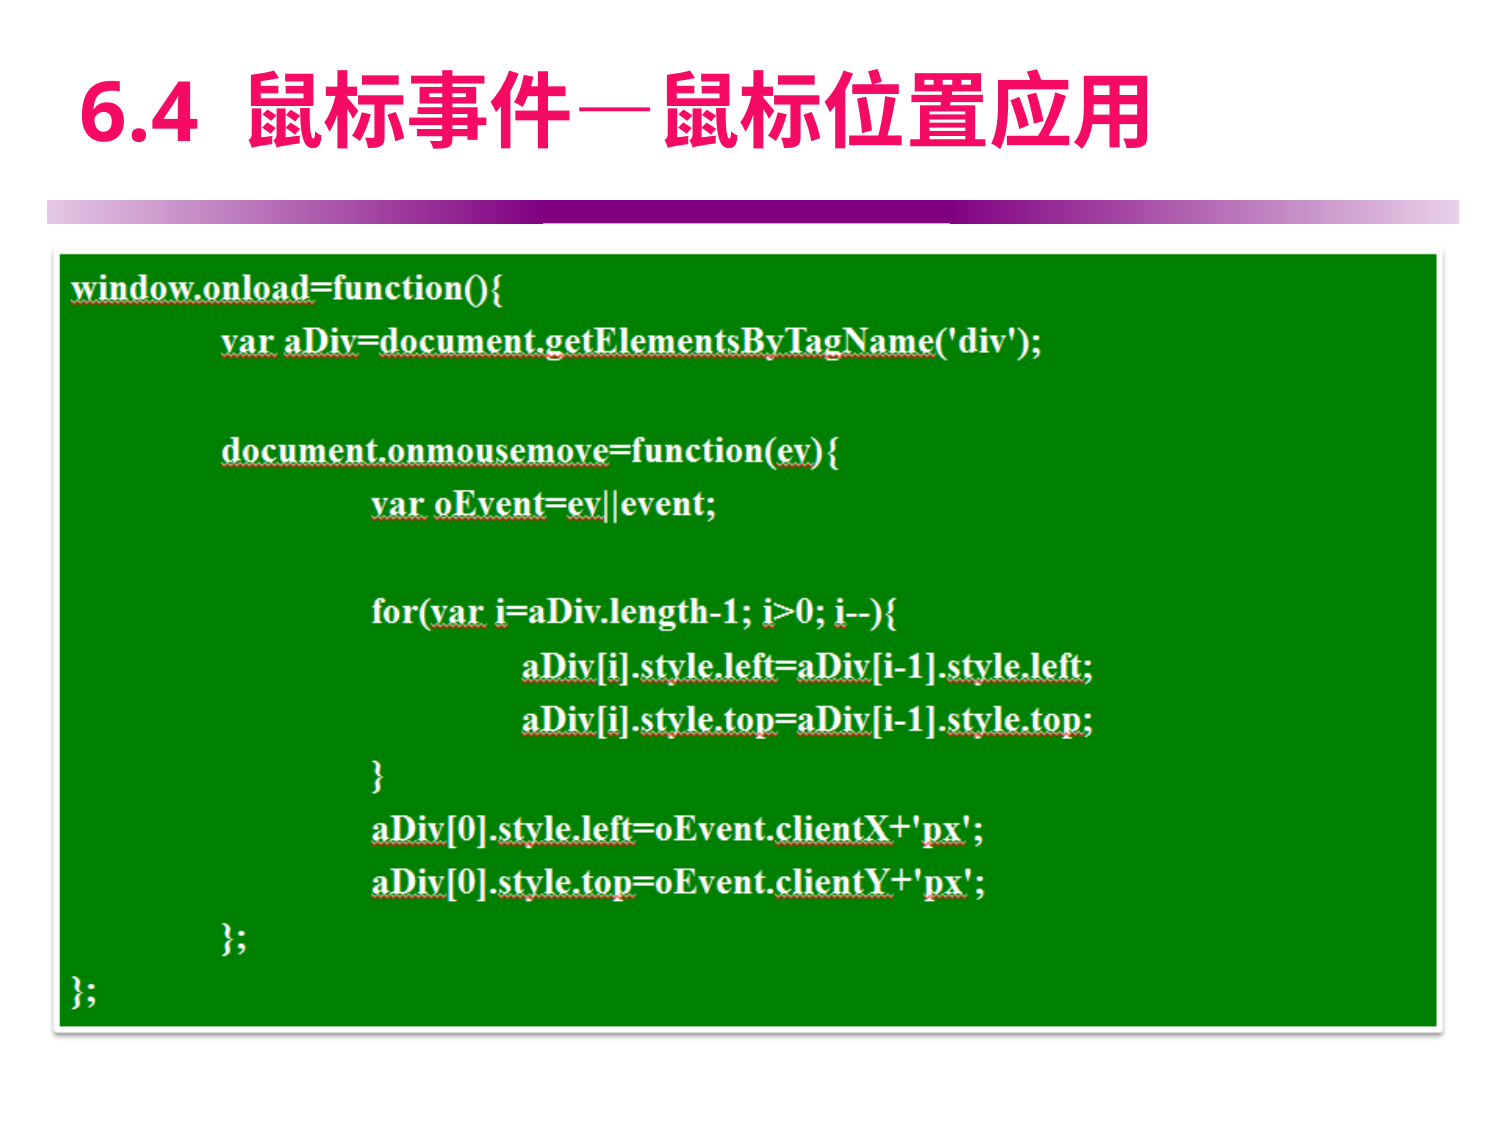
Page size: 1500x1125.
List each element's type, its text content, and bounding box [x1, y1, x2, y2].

picture [46, 244, 1454, 1048]
title 6.4 鼠标事件—鼠标位置应用 [64, 24, 1424, 193]
